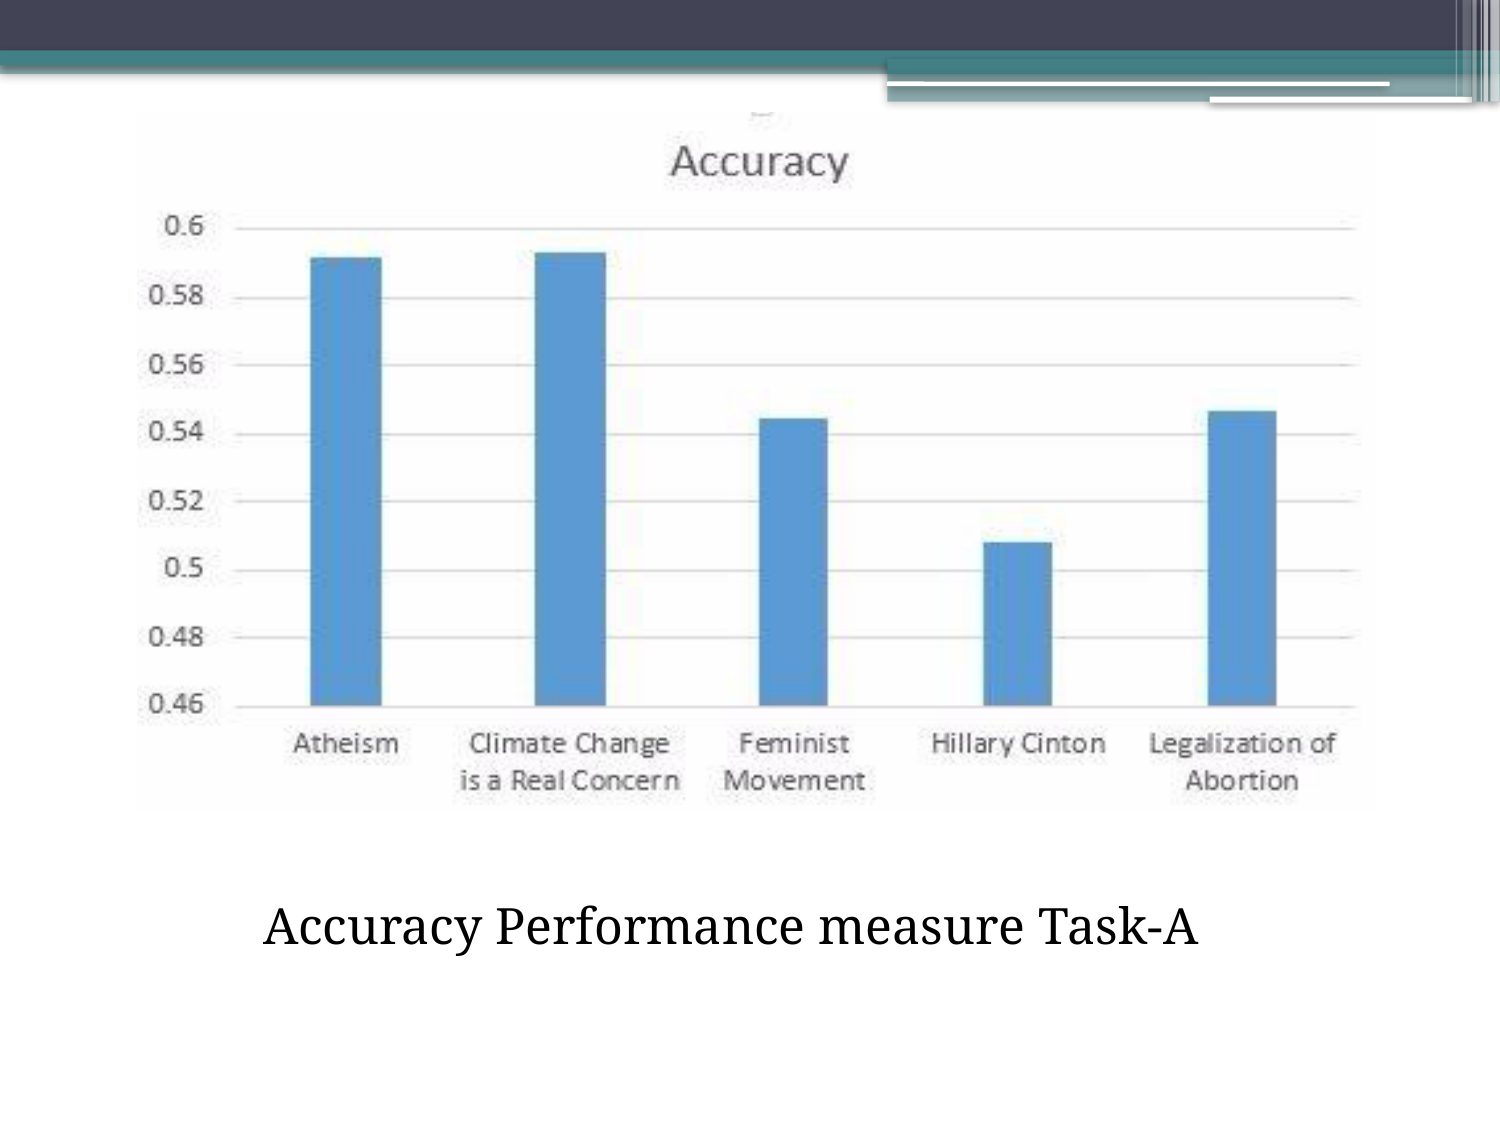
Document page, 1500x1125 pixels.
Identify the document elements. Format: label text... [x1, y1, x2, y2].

text_box Accuracy Performance measure Task-A [187, 887, 1275, 963]
picture [137, 112, 1376, 813]
